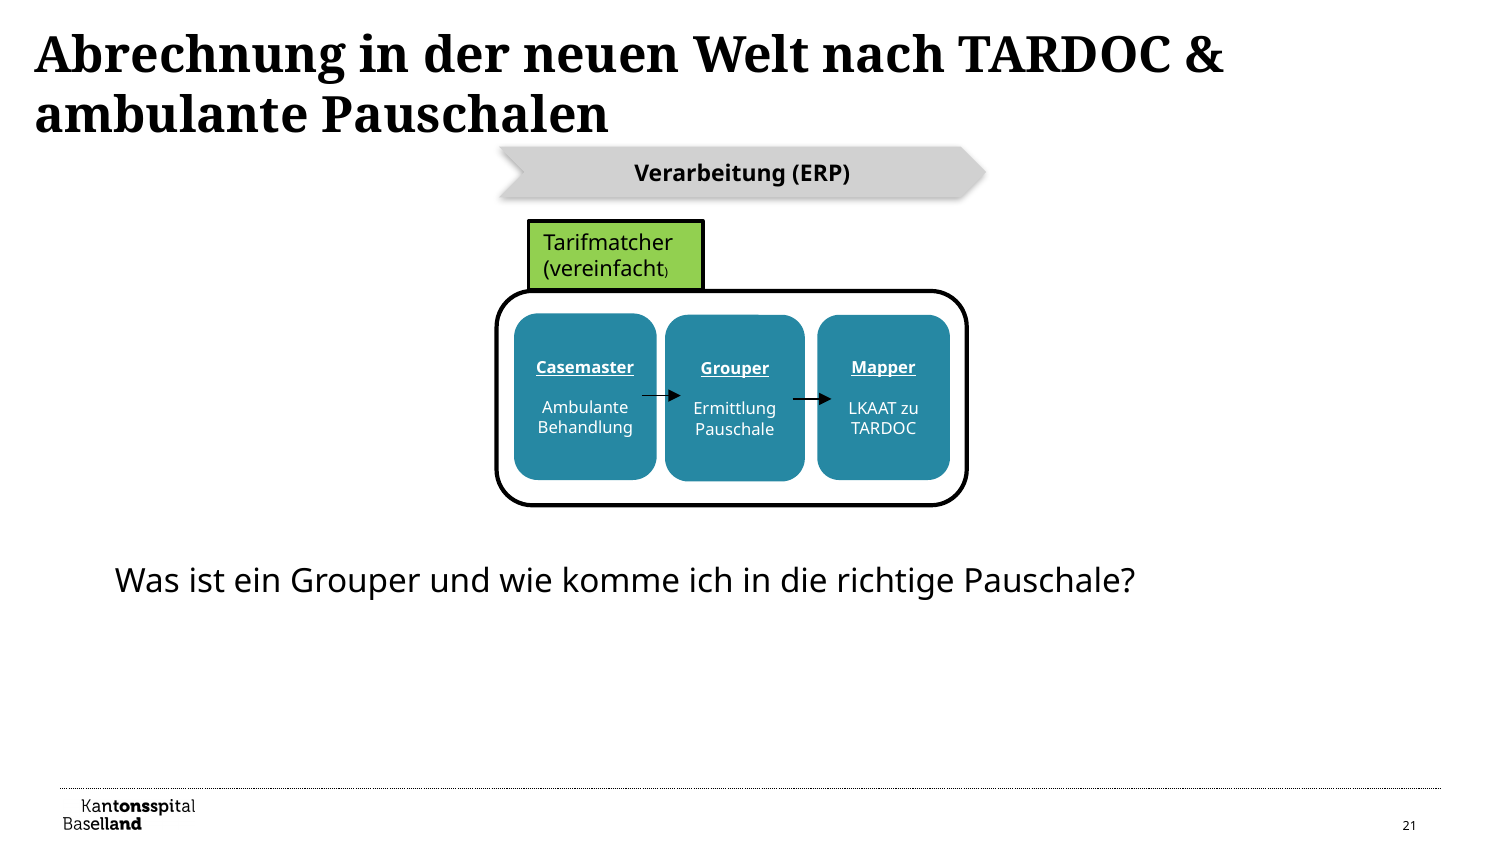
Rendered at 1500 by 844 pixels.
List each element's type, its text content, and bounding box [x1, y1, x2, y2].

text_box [496, 220, 967, 506]
picture [63, 799, 195, 830]
text_box Was ist ein Grouper und wie komme ich in die richtige Pauschale? [100, 551, 1365, 607]
text_box Verarbeitung (ERP) [498, 145, 987, 199]
title Abrechnung in der neuen Welt nach TARDOC & ambulante Pauschalen [33, 22, 1368, 145]
slide_number 21 [1316, 820, 1418, 836]
